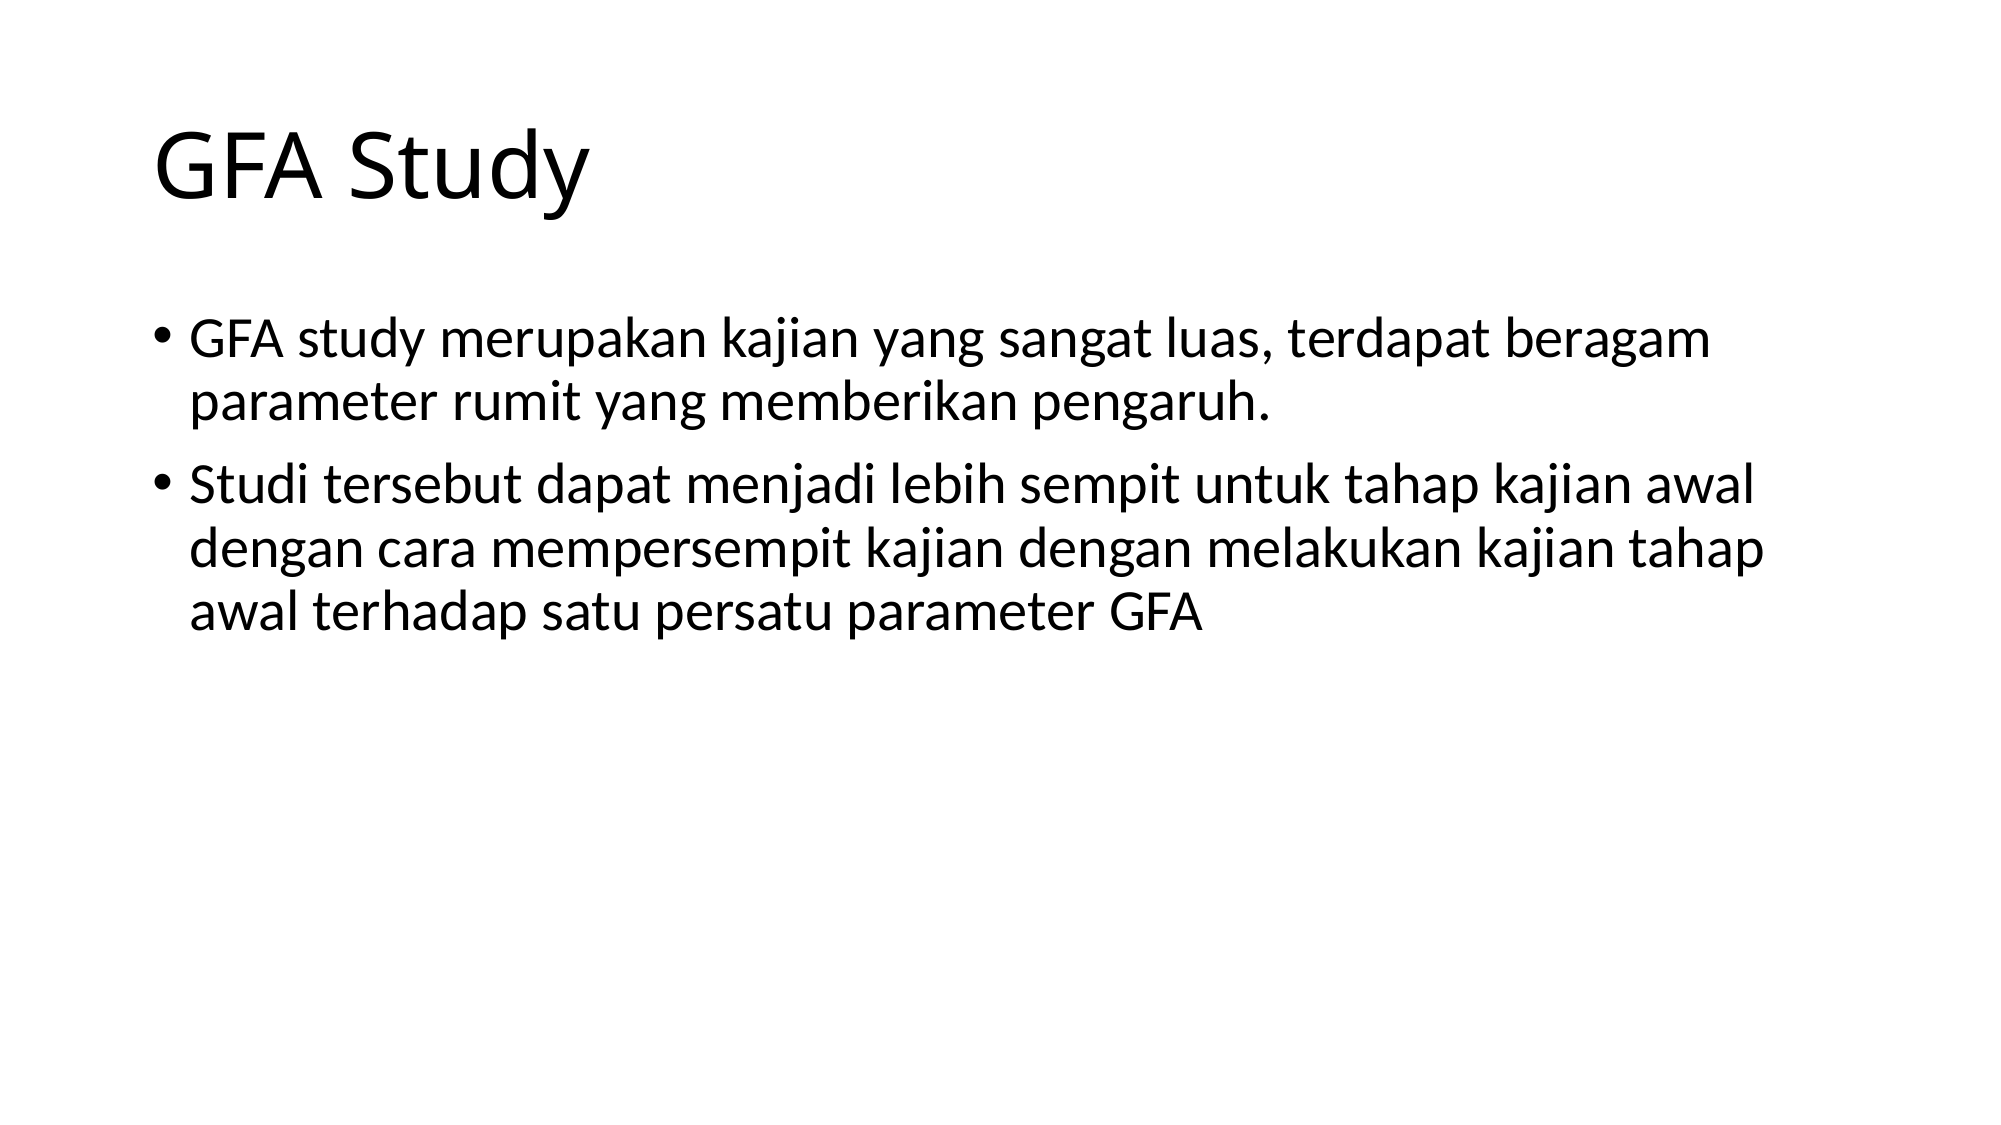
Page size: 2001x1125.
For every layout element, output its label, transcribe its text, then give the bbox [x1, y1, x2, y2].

title GFA Study [137, 59, 1863, 278]
list GFA study merupakan kajian yang sangat luas, terdapat beragam parameter rumit yang memberikan pengaruh. Studi tersebut dapat menjadi lebih sempit untuk tahap kajian awal dengan cara mempersempit kajian dengan melakukan kajian tahap awal terhadap satu persatu parameter GFA [137, 299, 1863, 1014]
